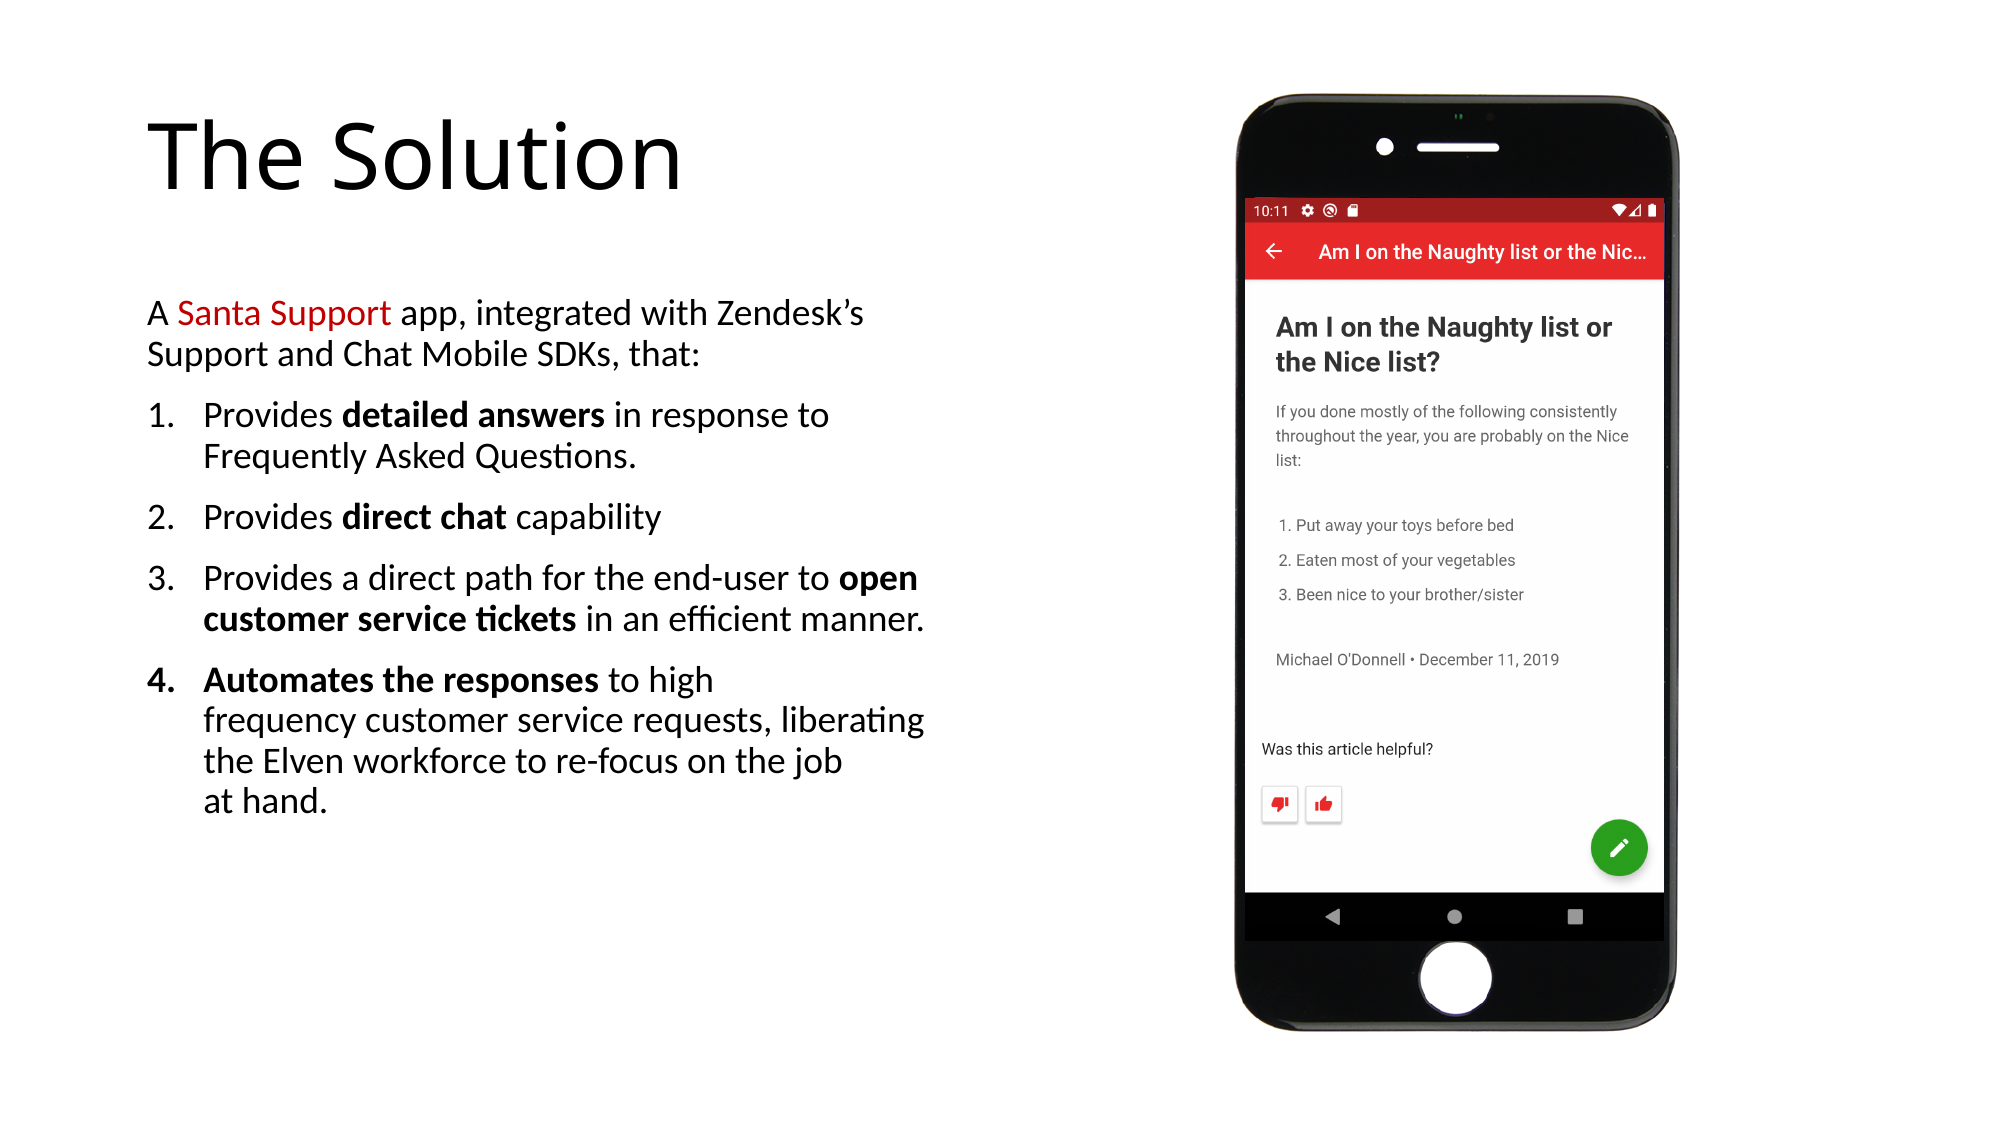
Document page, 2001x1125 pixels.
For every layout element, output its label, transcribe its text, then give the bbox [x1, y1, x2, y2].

title The Solution [132, 101, 893, 230]
picture [893, 0, 2000, 1125]
list A Santa Support app, integrated with Zendesk’s Support and Chat Mobile SDKs, that: Provides detailed answers in response to Frequently Asked Questions. Provides direct chat capability Provides a direct path for the end-user to open customer service tickets in an efficient manner. Automates the responses to high frequency customer service requests, liberating the Elven workforce to re-focus on the job at hand. [132, 230, 893, 1008]
